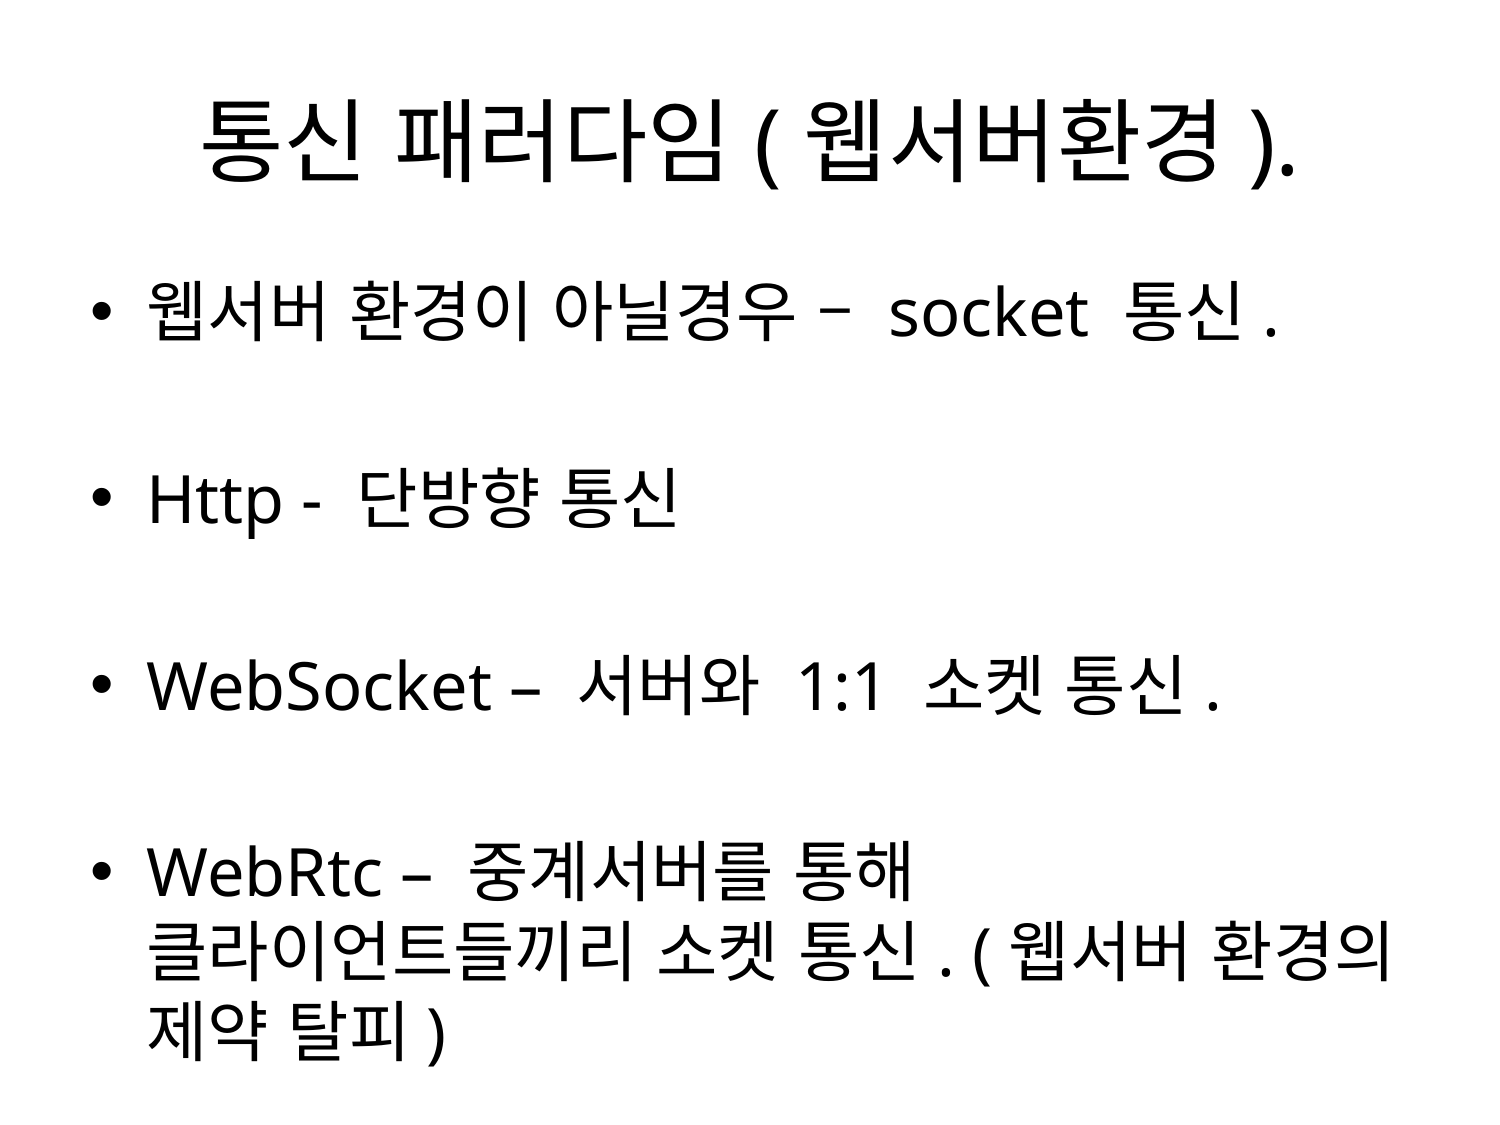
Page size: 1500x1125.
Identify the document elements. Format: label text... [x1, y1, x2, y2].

title 통신 패러다임(웹서버환경). [75, 45, 1425, 233]
list 웹서버 환경이 아닐경우 – socket 통신. Http - 단방향 통신 WebSocket – 서버와 1:1 소켓 통신. WebRtc – 중계서버를 통해 클라이언트들끼리 소켓 통신. (웹서버 환경의 제약 탈피) [75, 262, 1425, 1083]
